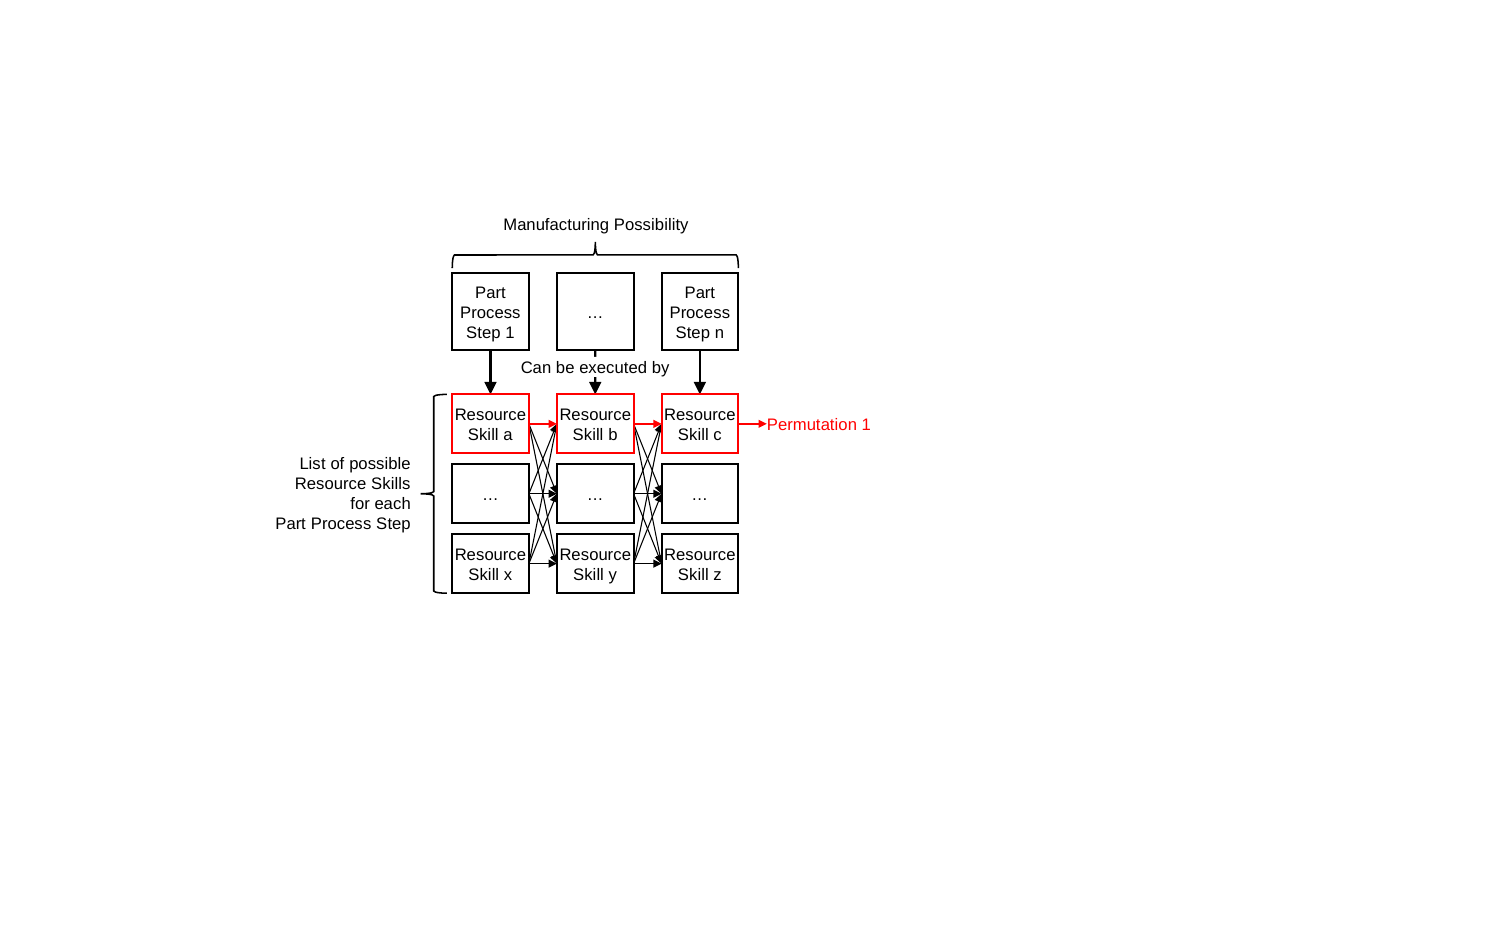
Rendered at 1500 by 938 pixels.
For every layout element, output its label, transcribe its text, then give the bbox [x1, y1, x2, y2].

text_box Resource Skill y [556, 533, 635, 594]
text_box Manufacturing Possibility [503, 214, 690, 235]
text_box [420, 393, 447, 594]
text_box … [556, 272, 635, 351]
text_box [528, 423, 557, 564]
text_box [633, 423, 662, 494]
text_box … [451, 463, 528, 524]
text_box Resource Skill b [556, 393, 635, 454]
text_box … [662, 463, 739, 524]
text_box Part Process Step n [661, 272, 739, 351]
text_box Resource Skill z [661, 533, 739, 594]
text_box List of possible Resource Skills for each Part Process Step [275, 452, 411, 533]
text_box Resource Skill a [451, 393, 530, 454]
text_box Permutation 1 [766, 413, 872, 434]
text_box Resource Skill x [451, 533, 530, 594]
text_box Can be executed by [596, 356, 670, 377]
text_box Can be executed by [520, 356, 595, 377]
text_box … [557, 463, 633, 524]
text_box [451, 241, 739, 269]
text_box Resource Skill c [661, 393, 739, 454]
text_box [633, 494, 662, 564]
text_box Part Process Step 1 [451, 272, 530, 351]
